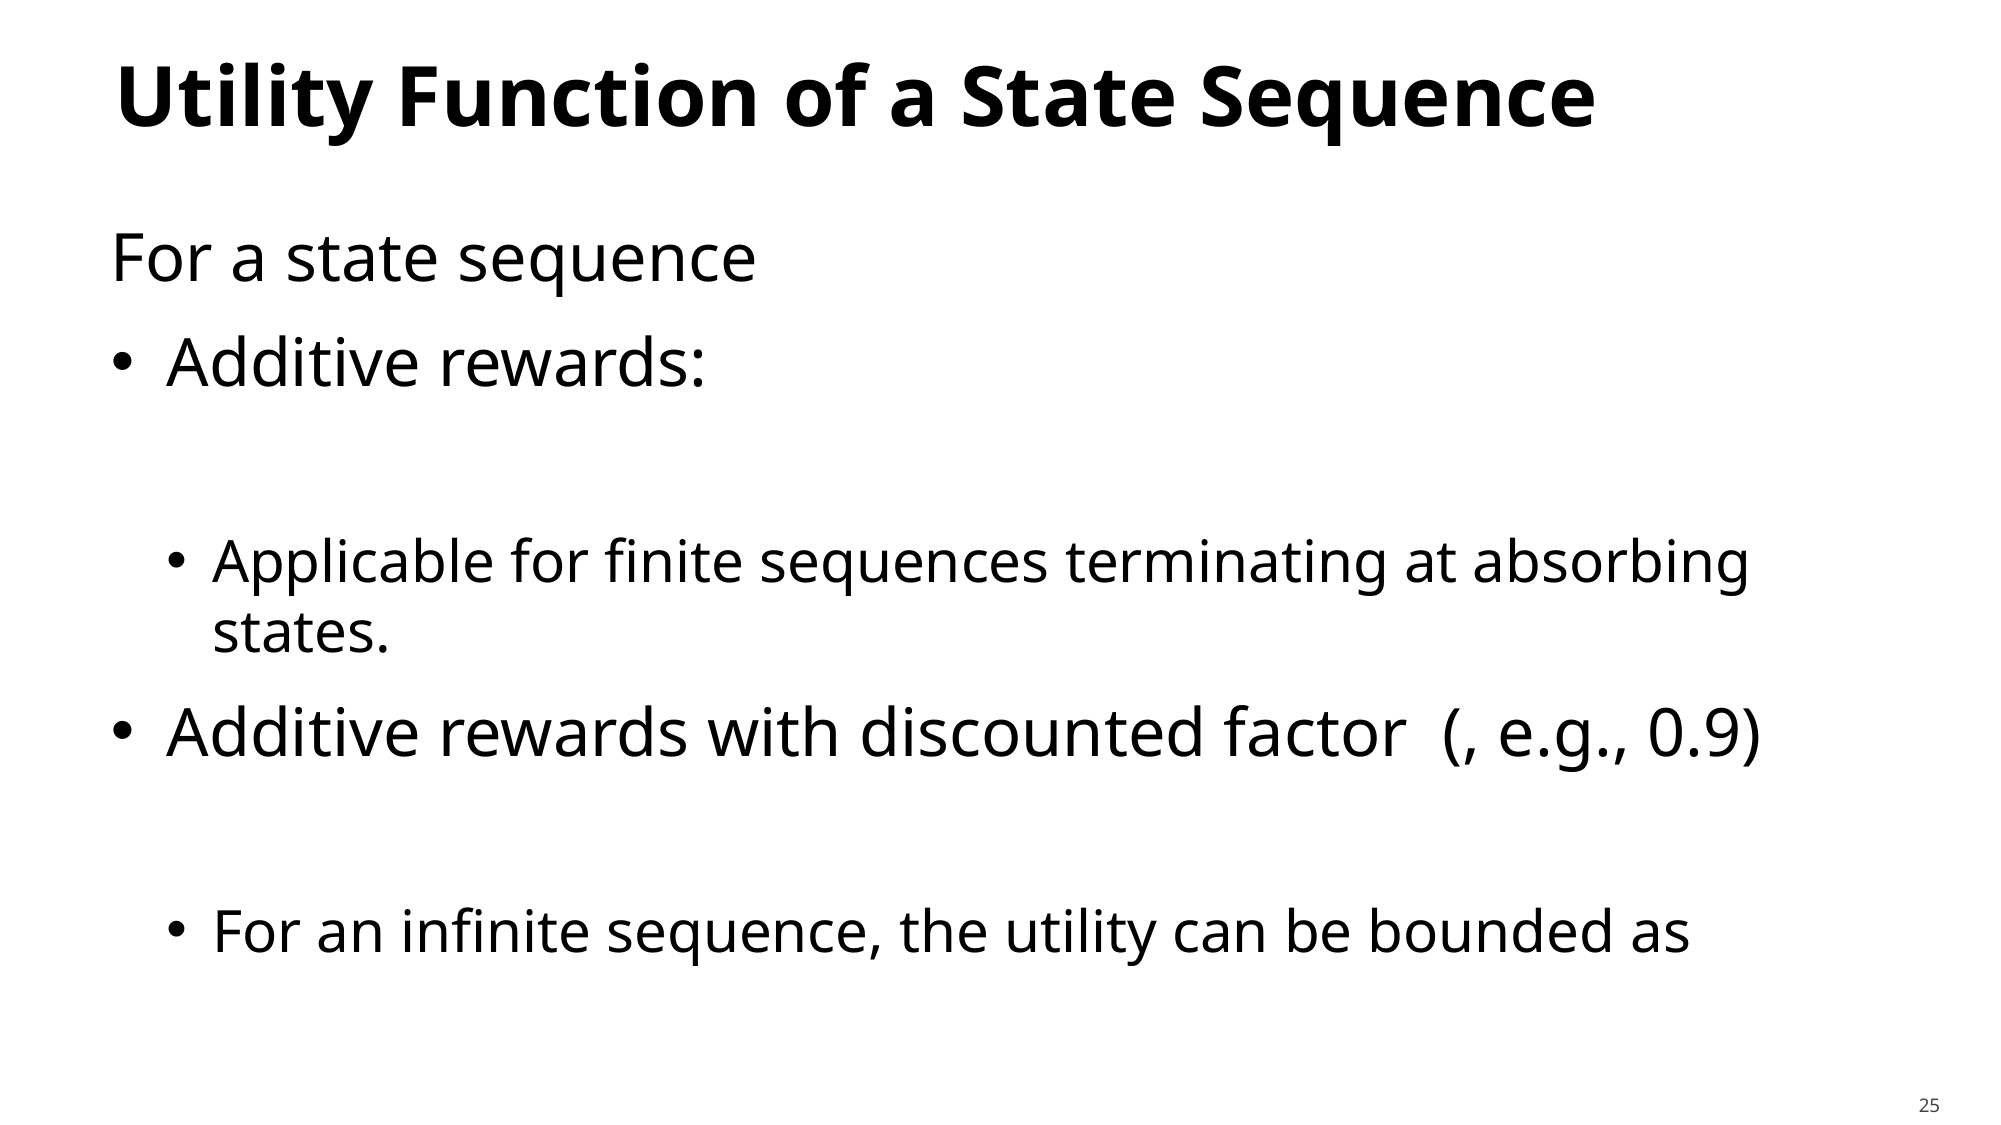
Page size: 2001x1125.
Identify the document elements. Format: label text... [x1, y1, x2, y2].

title Utility Function of a State Sequence [99, 12, 1900, 175]
slide_number 25 [1794, 1080, 1955, 1125]
